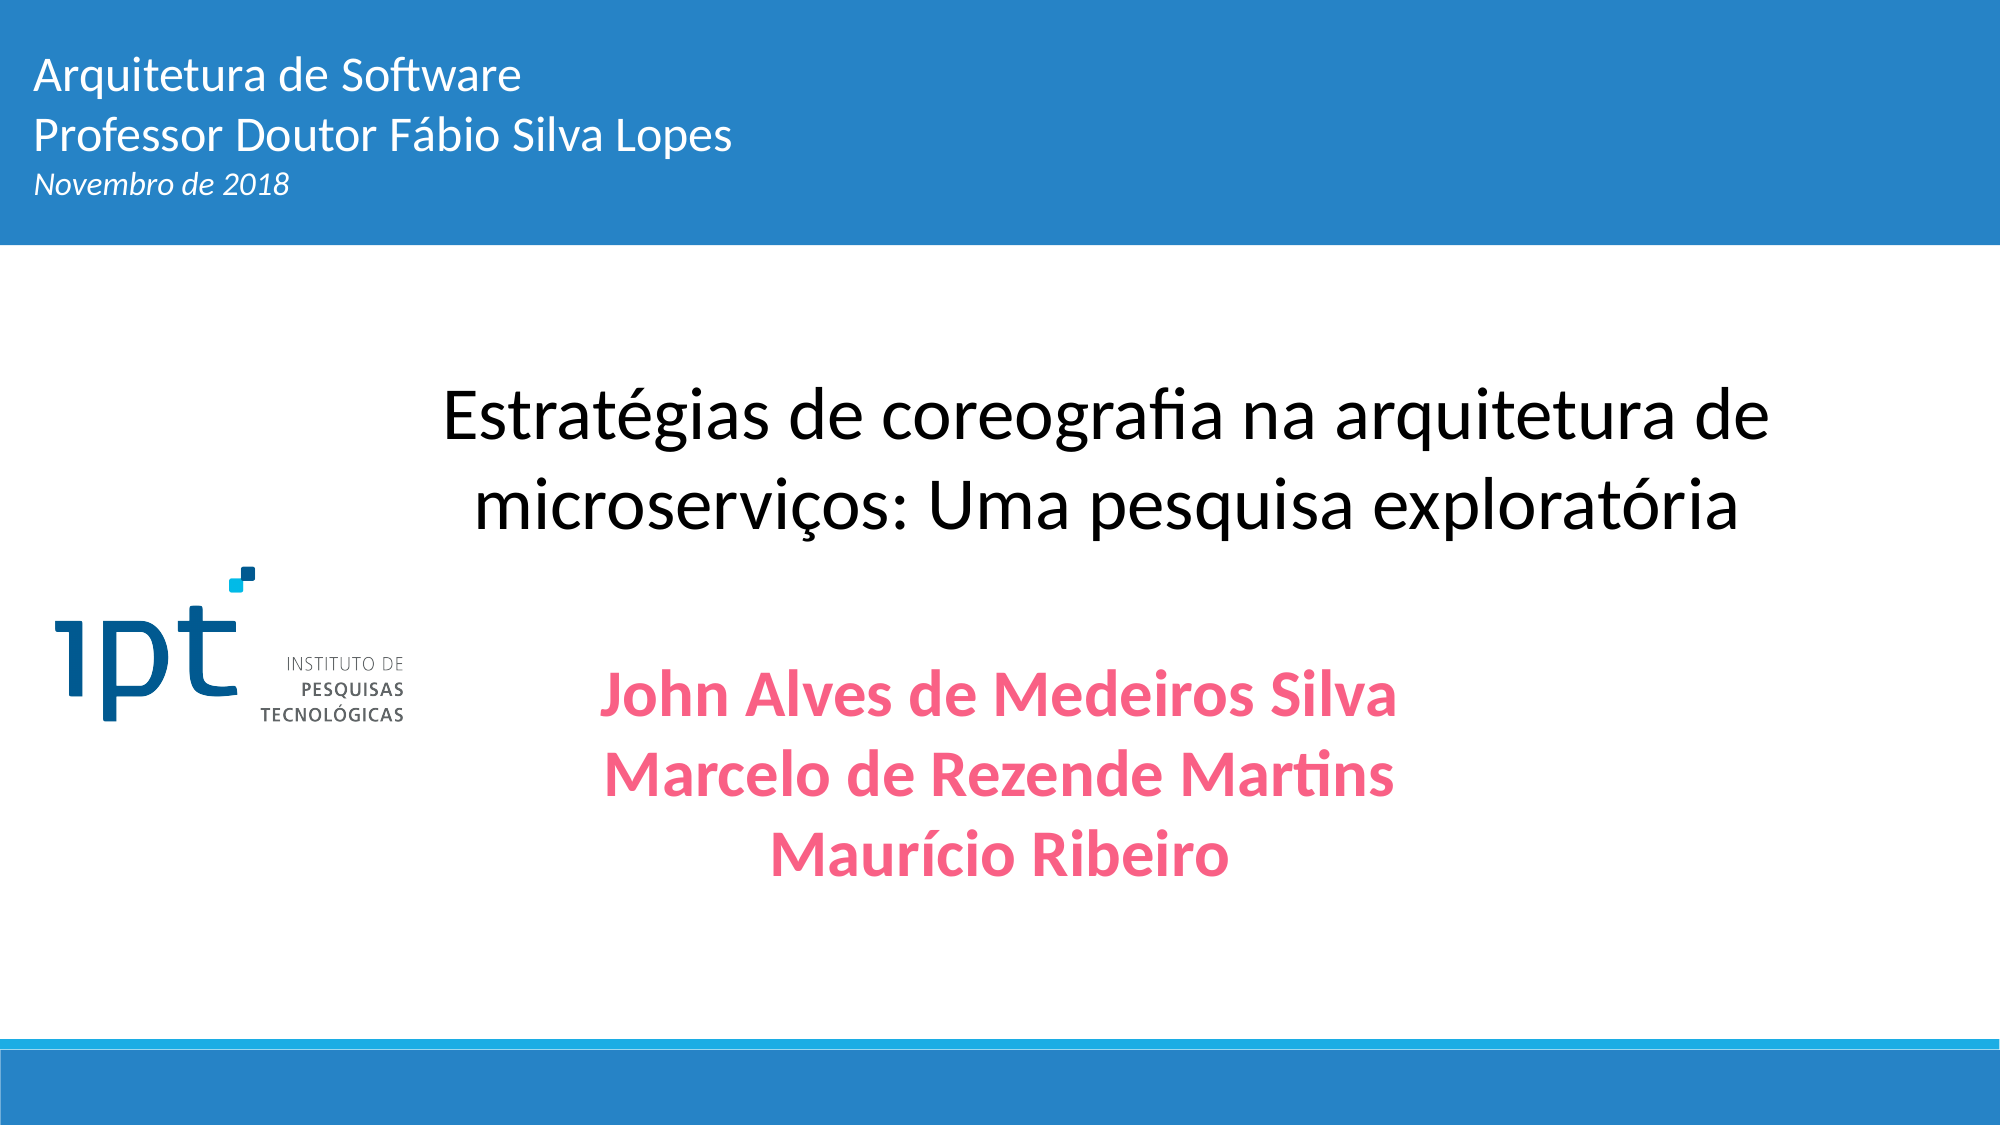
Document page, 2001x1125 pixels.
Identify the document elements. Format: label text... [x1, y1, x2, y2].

text_box John Alves de Medeiros Silva Marcelo de Rezende Martins Maurício Ribeiro [585, 642, 1414, 897]
text_box [0, 0, 2000, 246]
picture [49, 553, 412, 731]
text_box Arquitetura de Software Professor Doutor Fábio Silva Lopes Novembro de 2018 [18, 34, 1019, 209]
text_box Estratégias de coreografia na arquitetura de microserviços: Uma pesquisa exploratória [410, 357, 1804, 553]
